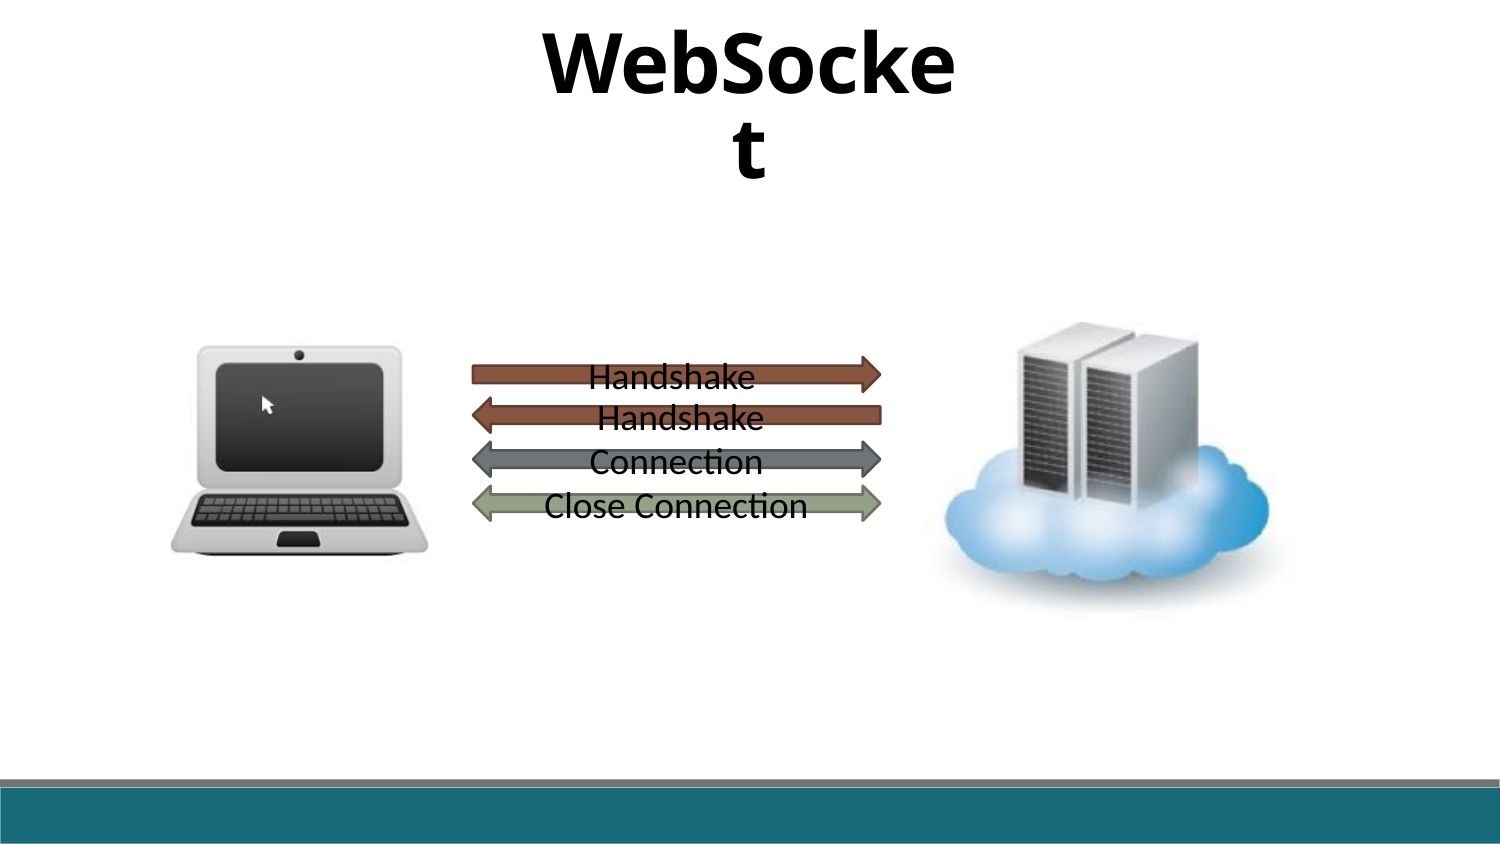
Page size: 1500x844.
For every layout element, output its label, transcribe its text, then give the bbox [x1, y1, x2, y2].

picture [169, 321, 430, 582]
text_box Handshake [471, 396, 882, 434]
picture [923, 321, 1300, 622]
text_box Close Connection [472, 484, 882, 522]
title WebSocket [519, 104, 981, 211]
text_box Connection [472, 440, 882, 478]
text_box Handshake [471, 355, 882, 394]
